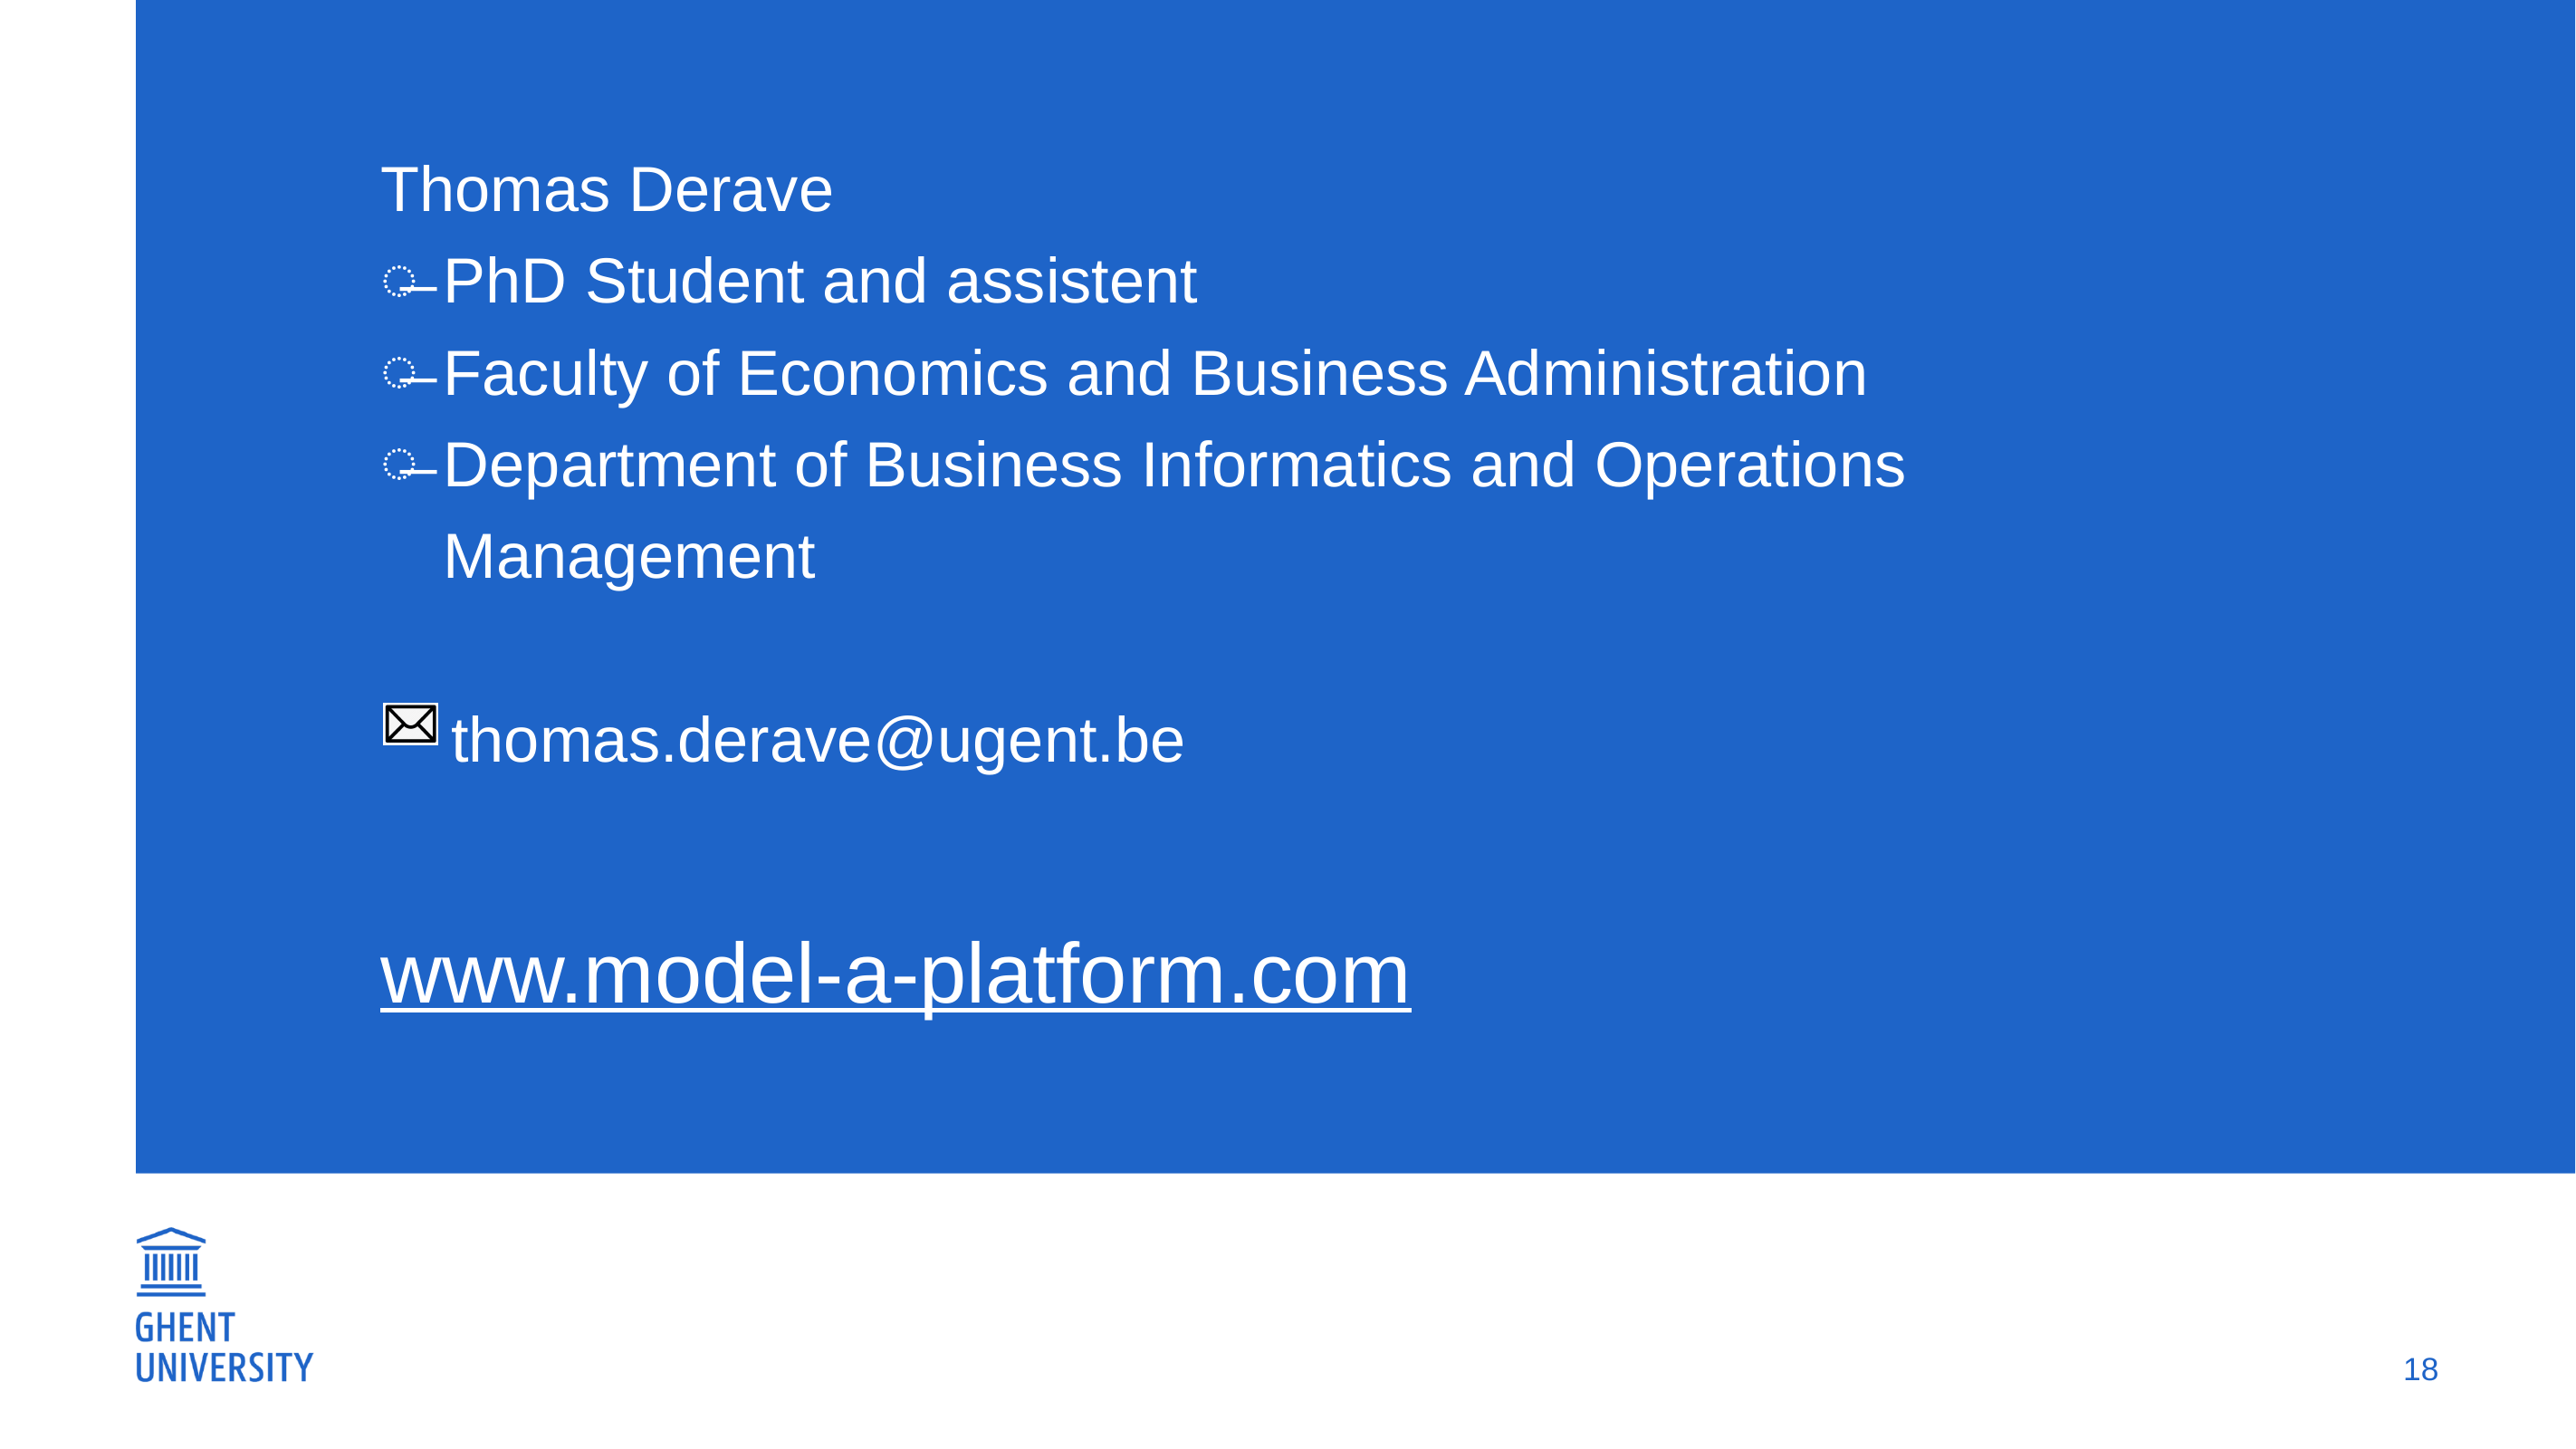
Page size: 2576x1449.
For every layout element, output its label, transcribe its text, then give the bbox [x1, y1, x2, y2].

picture [68, 1175, 411, 1449]
text_box Thomas Derave PhD Student and assistent Faculty of Economics and Business Administration Department of Business Informatics and Operations Management thomas.derave@ugent.be www.model-a-platform.com [355, 125, 2015, 1028]
picture [383, 703, 438, 745]
slide_number 18 [2315, 1329, 2453, 1407]
